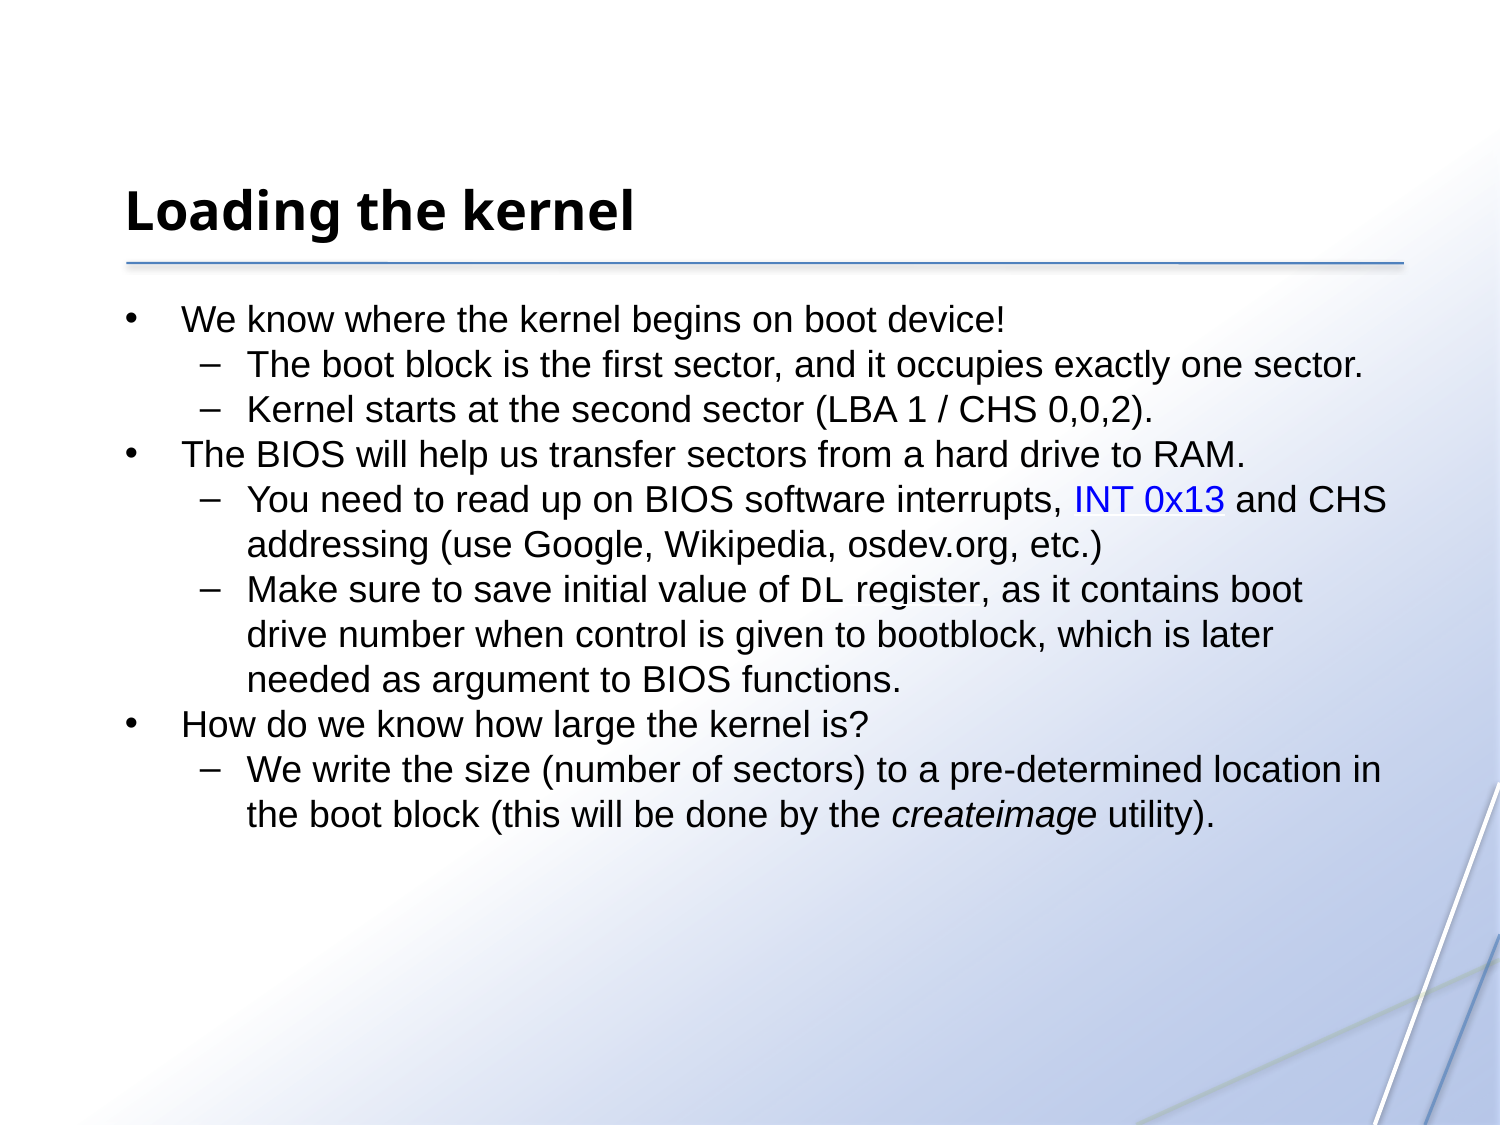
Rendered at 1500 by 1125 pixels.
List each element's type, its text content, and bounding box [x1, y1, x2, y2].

text_box Loading the kernel [109, 49, 1403, 249]
text_box We know where the kernel begins on boot device! The boot block is the first sector, and it occupies exactly one sector. Kernel starts at the second sector (LBA 1 / CHS 0,0,2). The BIOS will help us transfer sectors from a hard drive to RAM. You need to read up on BIOS software interrupts, INT 0x13 and CHS addressing (use Google, Wikipedia, osdev.org, etc.) Make sure to save initial value of DL register, as it contains boot drive number when control is given to bootblock, which is later needed as argument to BIOS functions. How do we know how large the kernel is? We write the size (number of sectors) to a pre-determined location in the boot block (this will be done by the createimage utility). [109, 287, 1404, 1005]
